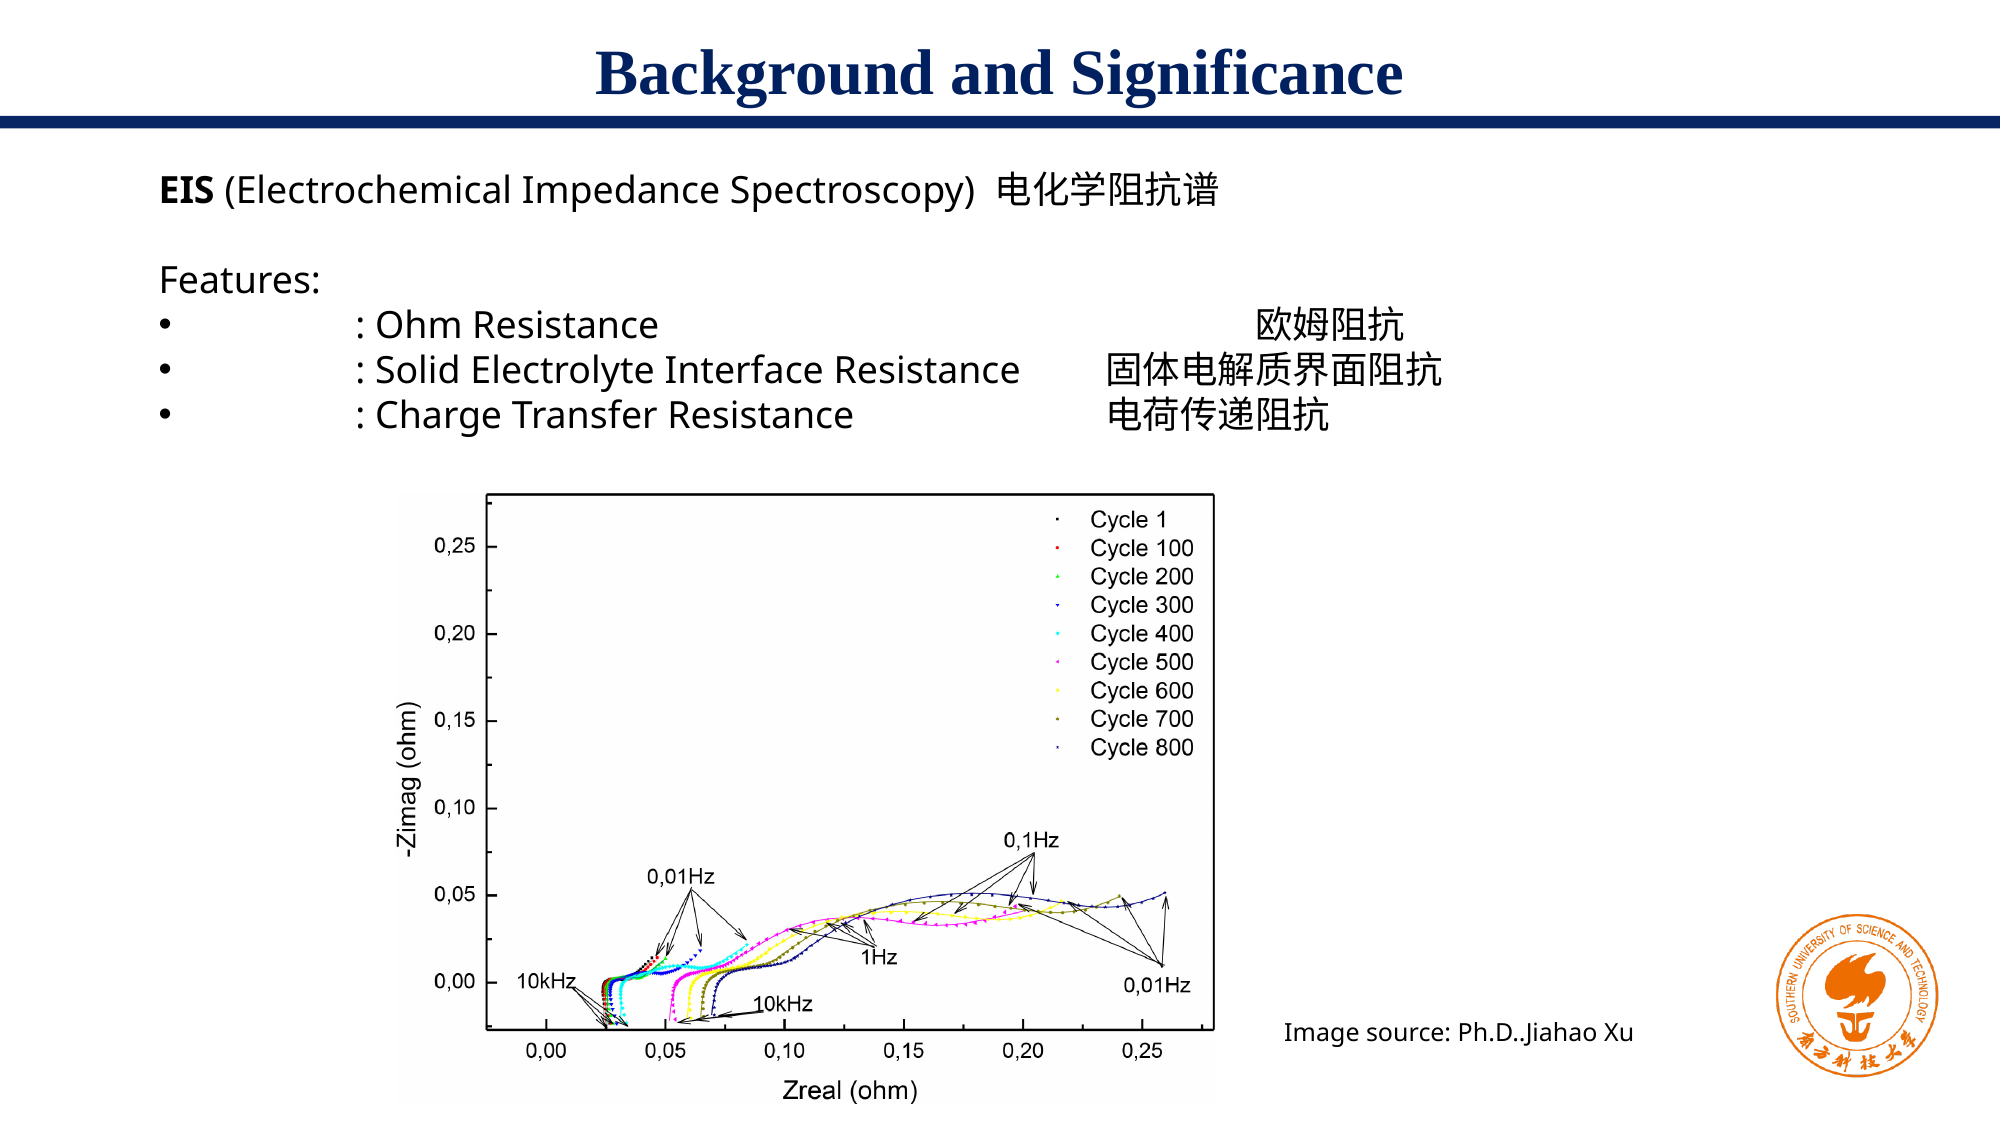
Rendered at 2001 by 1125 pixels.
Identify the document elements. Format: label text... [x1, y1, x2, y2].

picture [1773, 911, 1943, 1079]
title Background and Significance [0, 20, 2000, 115]
text_box Image source: Ph.D..Jiahao Xu [1269, 1008, 1655, 1054]
text_box [0, 115, 2000, 129]
picture [396, 493, 1215, 1105]
